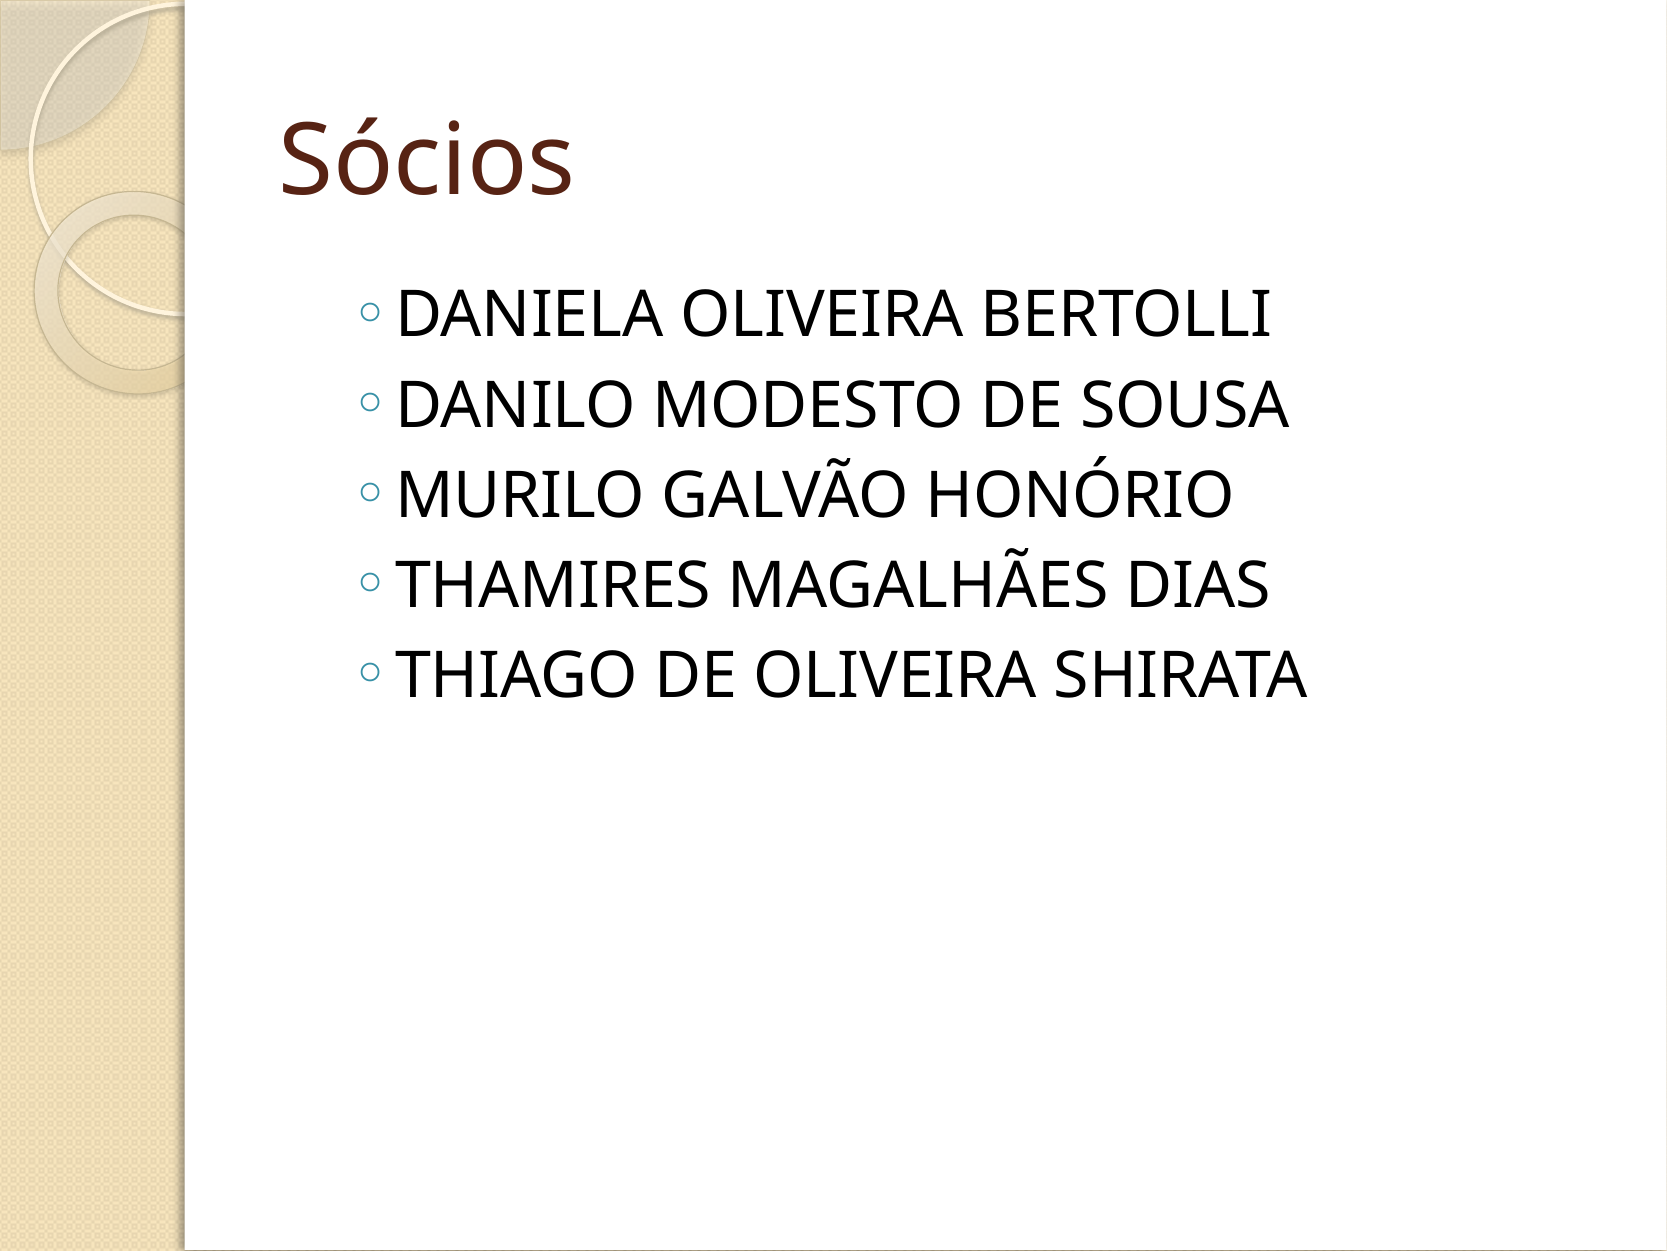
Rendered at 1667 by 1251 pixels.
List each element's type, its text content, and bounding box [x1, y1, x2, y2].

title Sócios [261, 50, 1629, 259]
list DANIELA OLIVEIRA BERTOLLI DANILO MODESTO DE SOUSA MURILO GALVÃO HONÓRIO THAMIRES MAGALHÃES DIAS THIAGO DE OLIVEIRA SHIRATA [261, 263, 1629, 1139]
